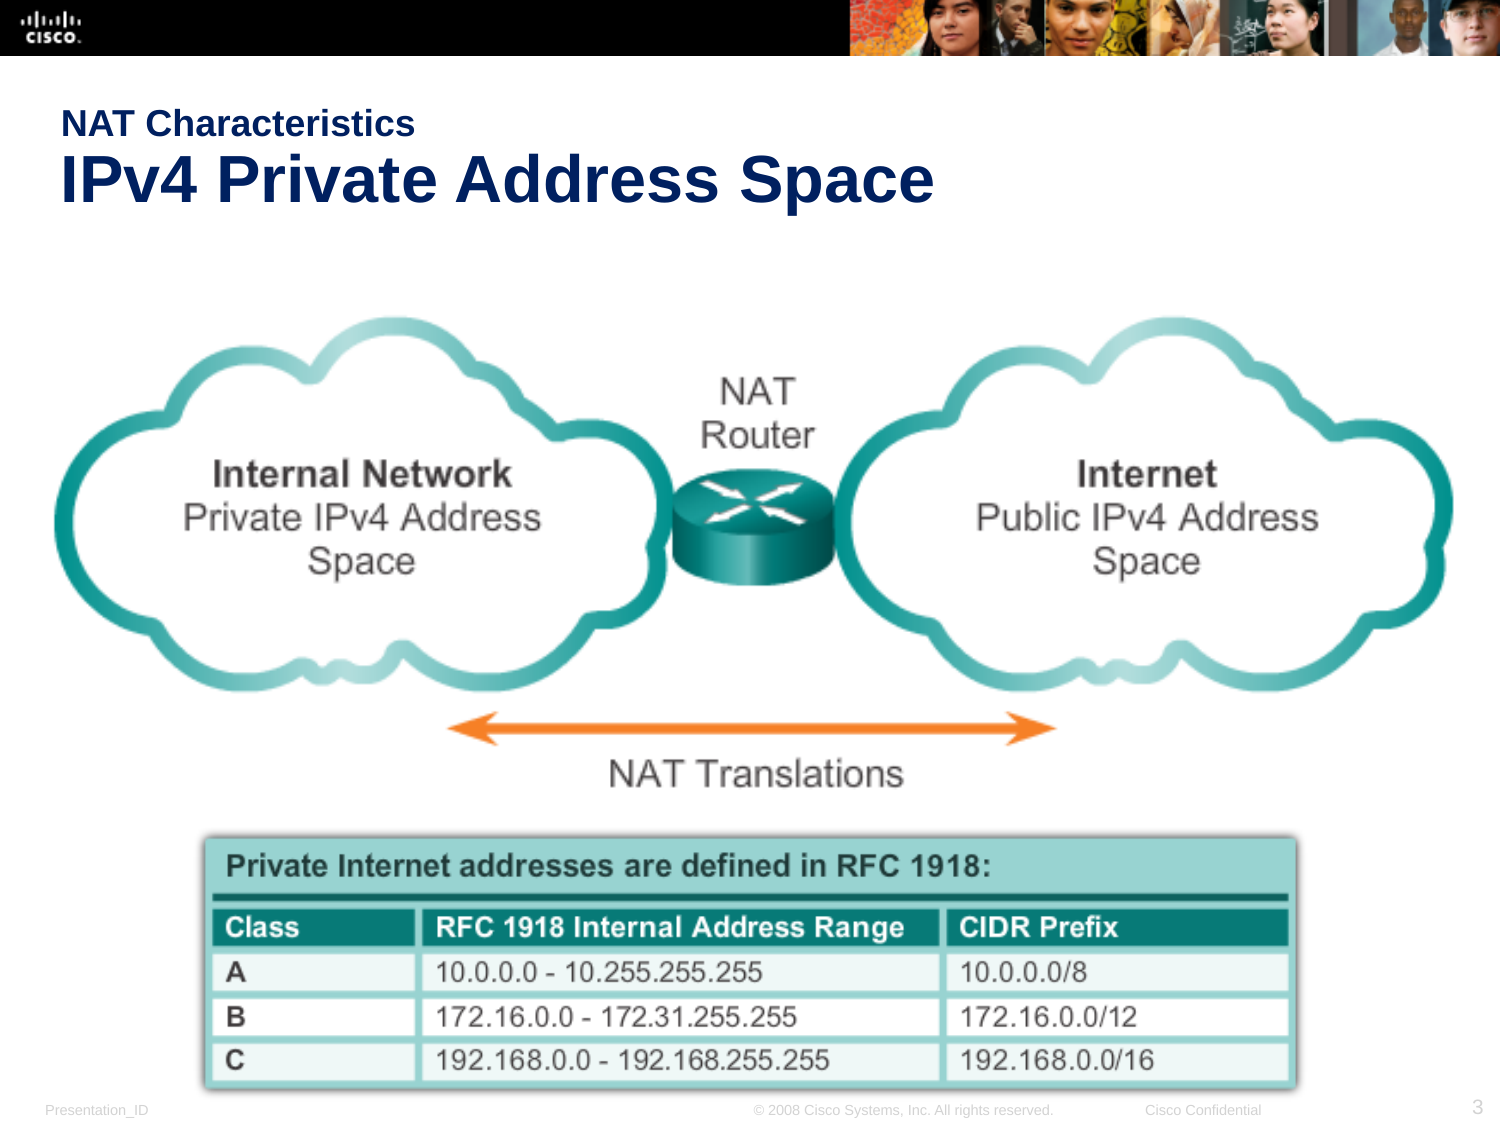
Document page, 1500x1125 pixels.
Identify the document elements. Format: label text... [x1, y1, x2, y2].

picture [192, 827, 1308, 1103]
picture [0, 0, 1500, 56]
picture [23, 299, 1472, 806]
title NAT Characteristics IPv4 Private Address Space [47, 85, 1384, 224]
